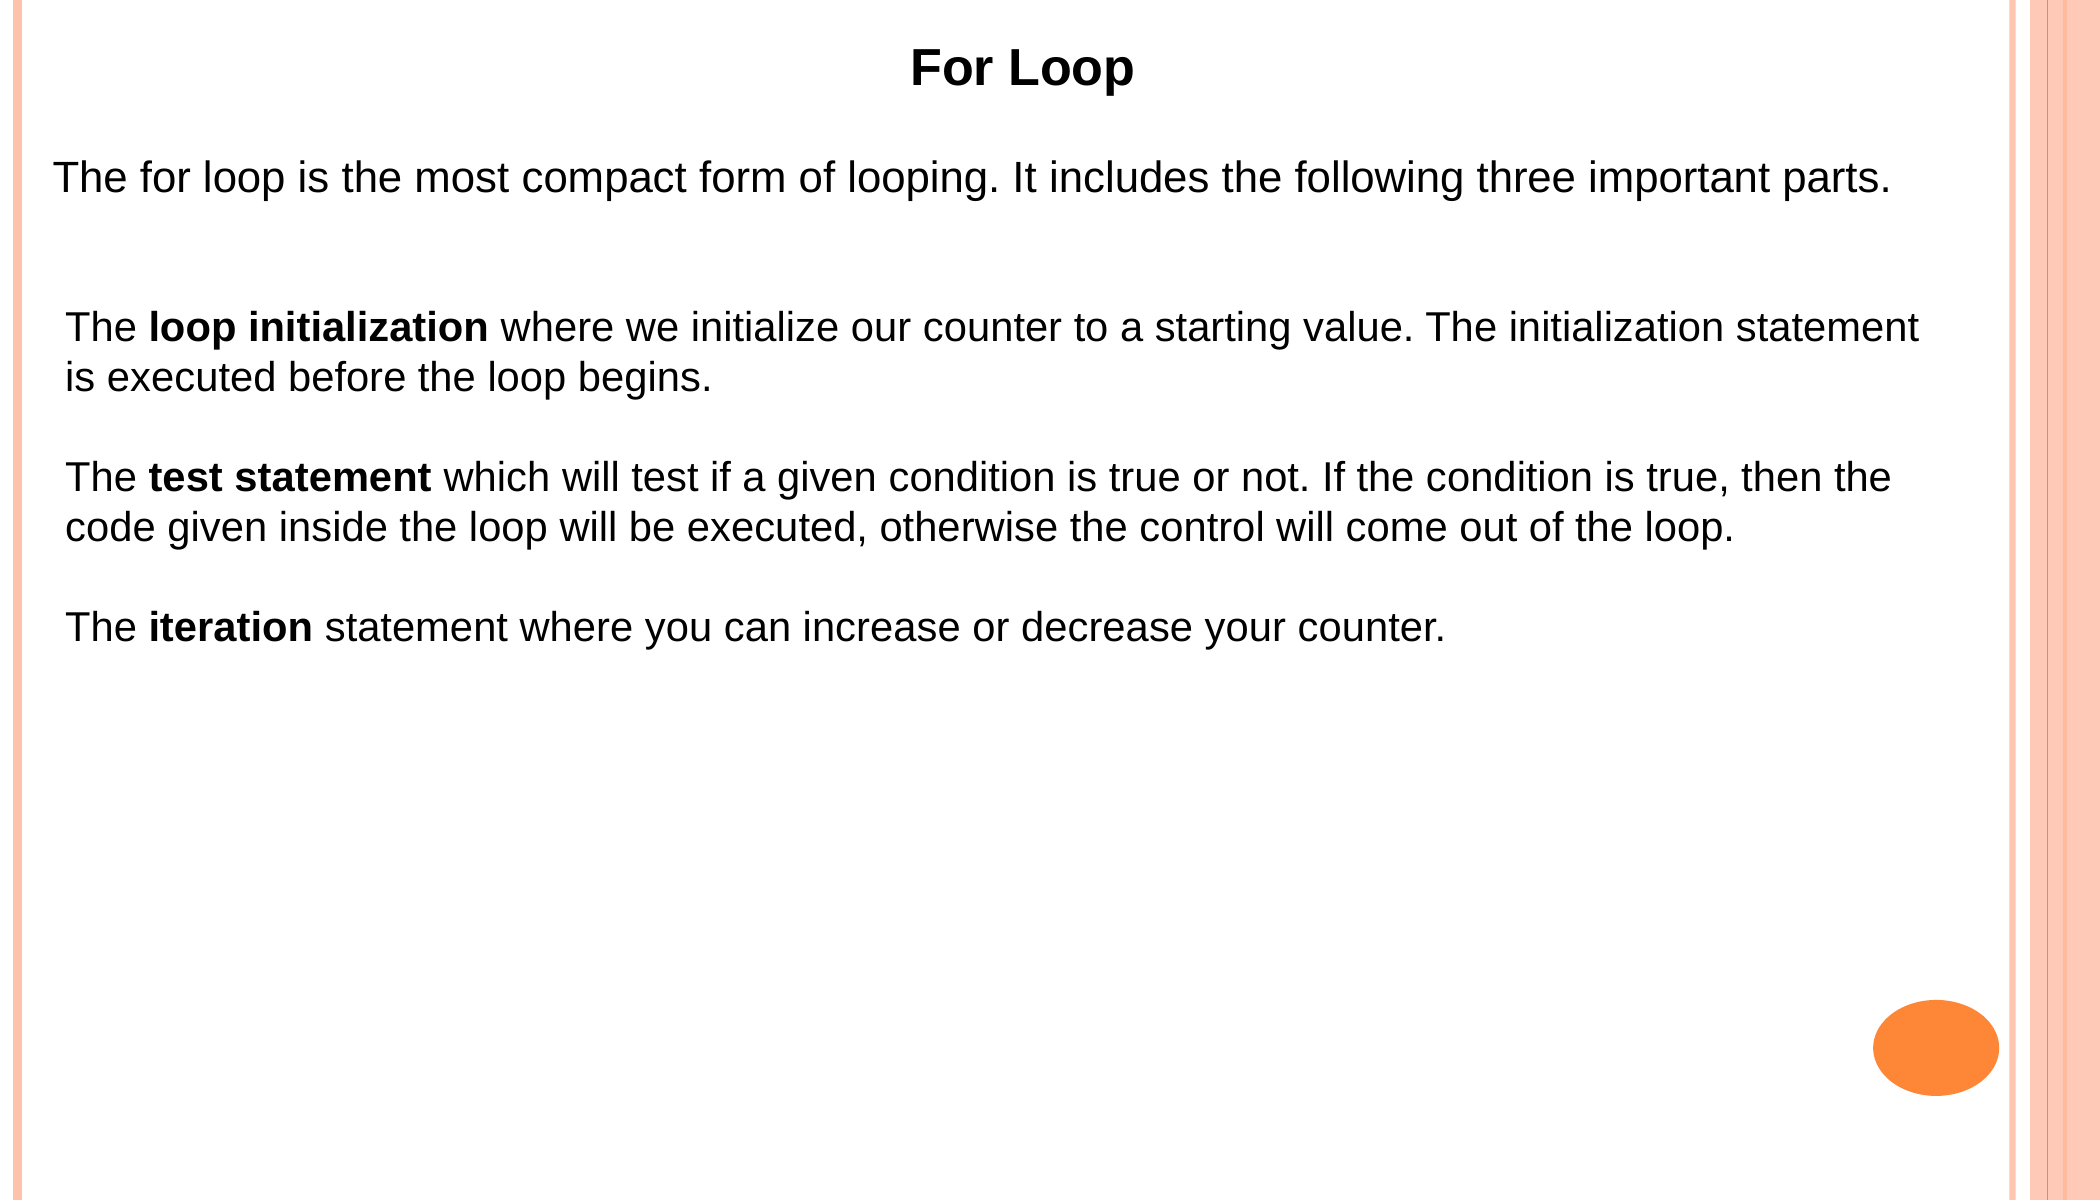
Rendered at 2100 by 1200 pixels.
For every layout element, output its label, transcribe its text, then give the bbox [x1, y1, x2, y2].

text_box The loop initialization where we initialize our counter to a starting value. The initialization statement is executed before the loop begins. The test statement which will test if a given condition is true or not. If the condition is true, then the code given inside the loop will be executed, otherwise the control will come out of the loop. The iteration statement where you can increase or decrease your counter. [50, 285, 1965, 666]
text_box For Loop The for loop is the most compact form of looping. It includes the following three important parts. [37, 18, 2009, 217]
